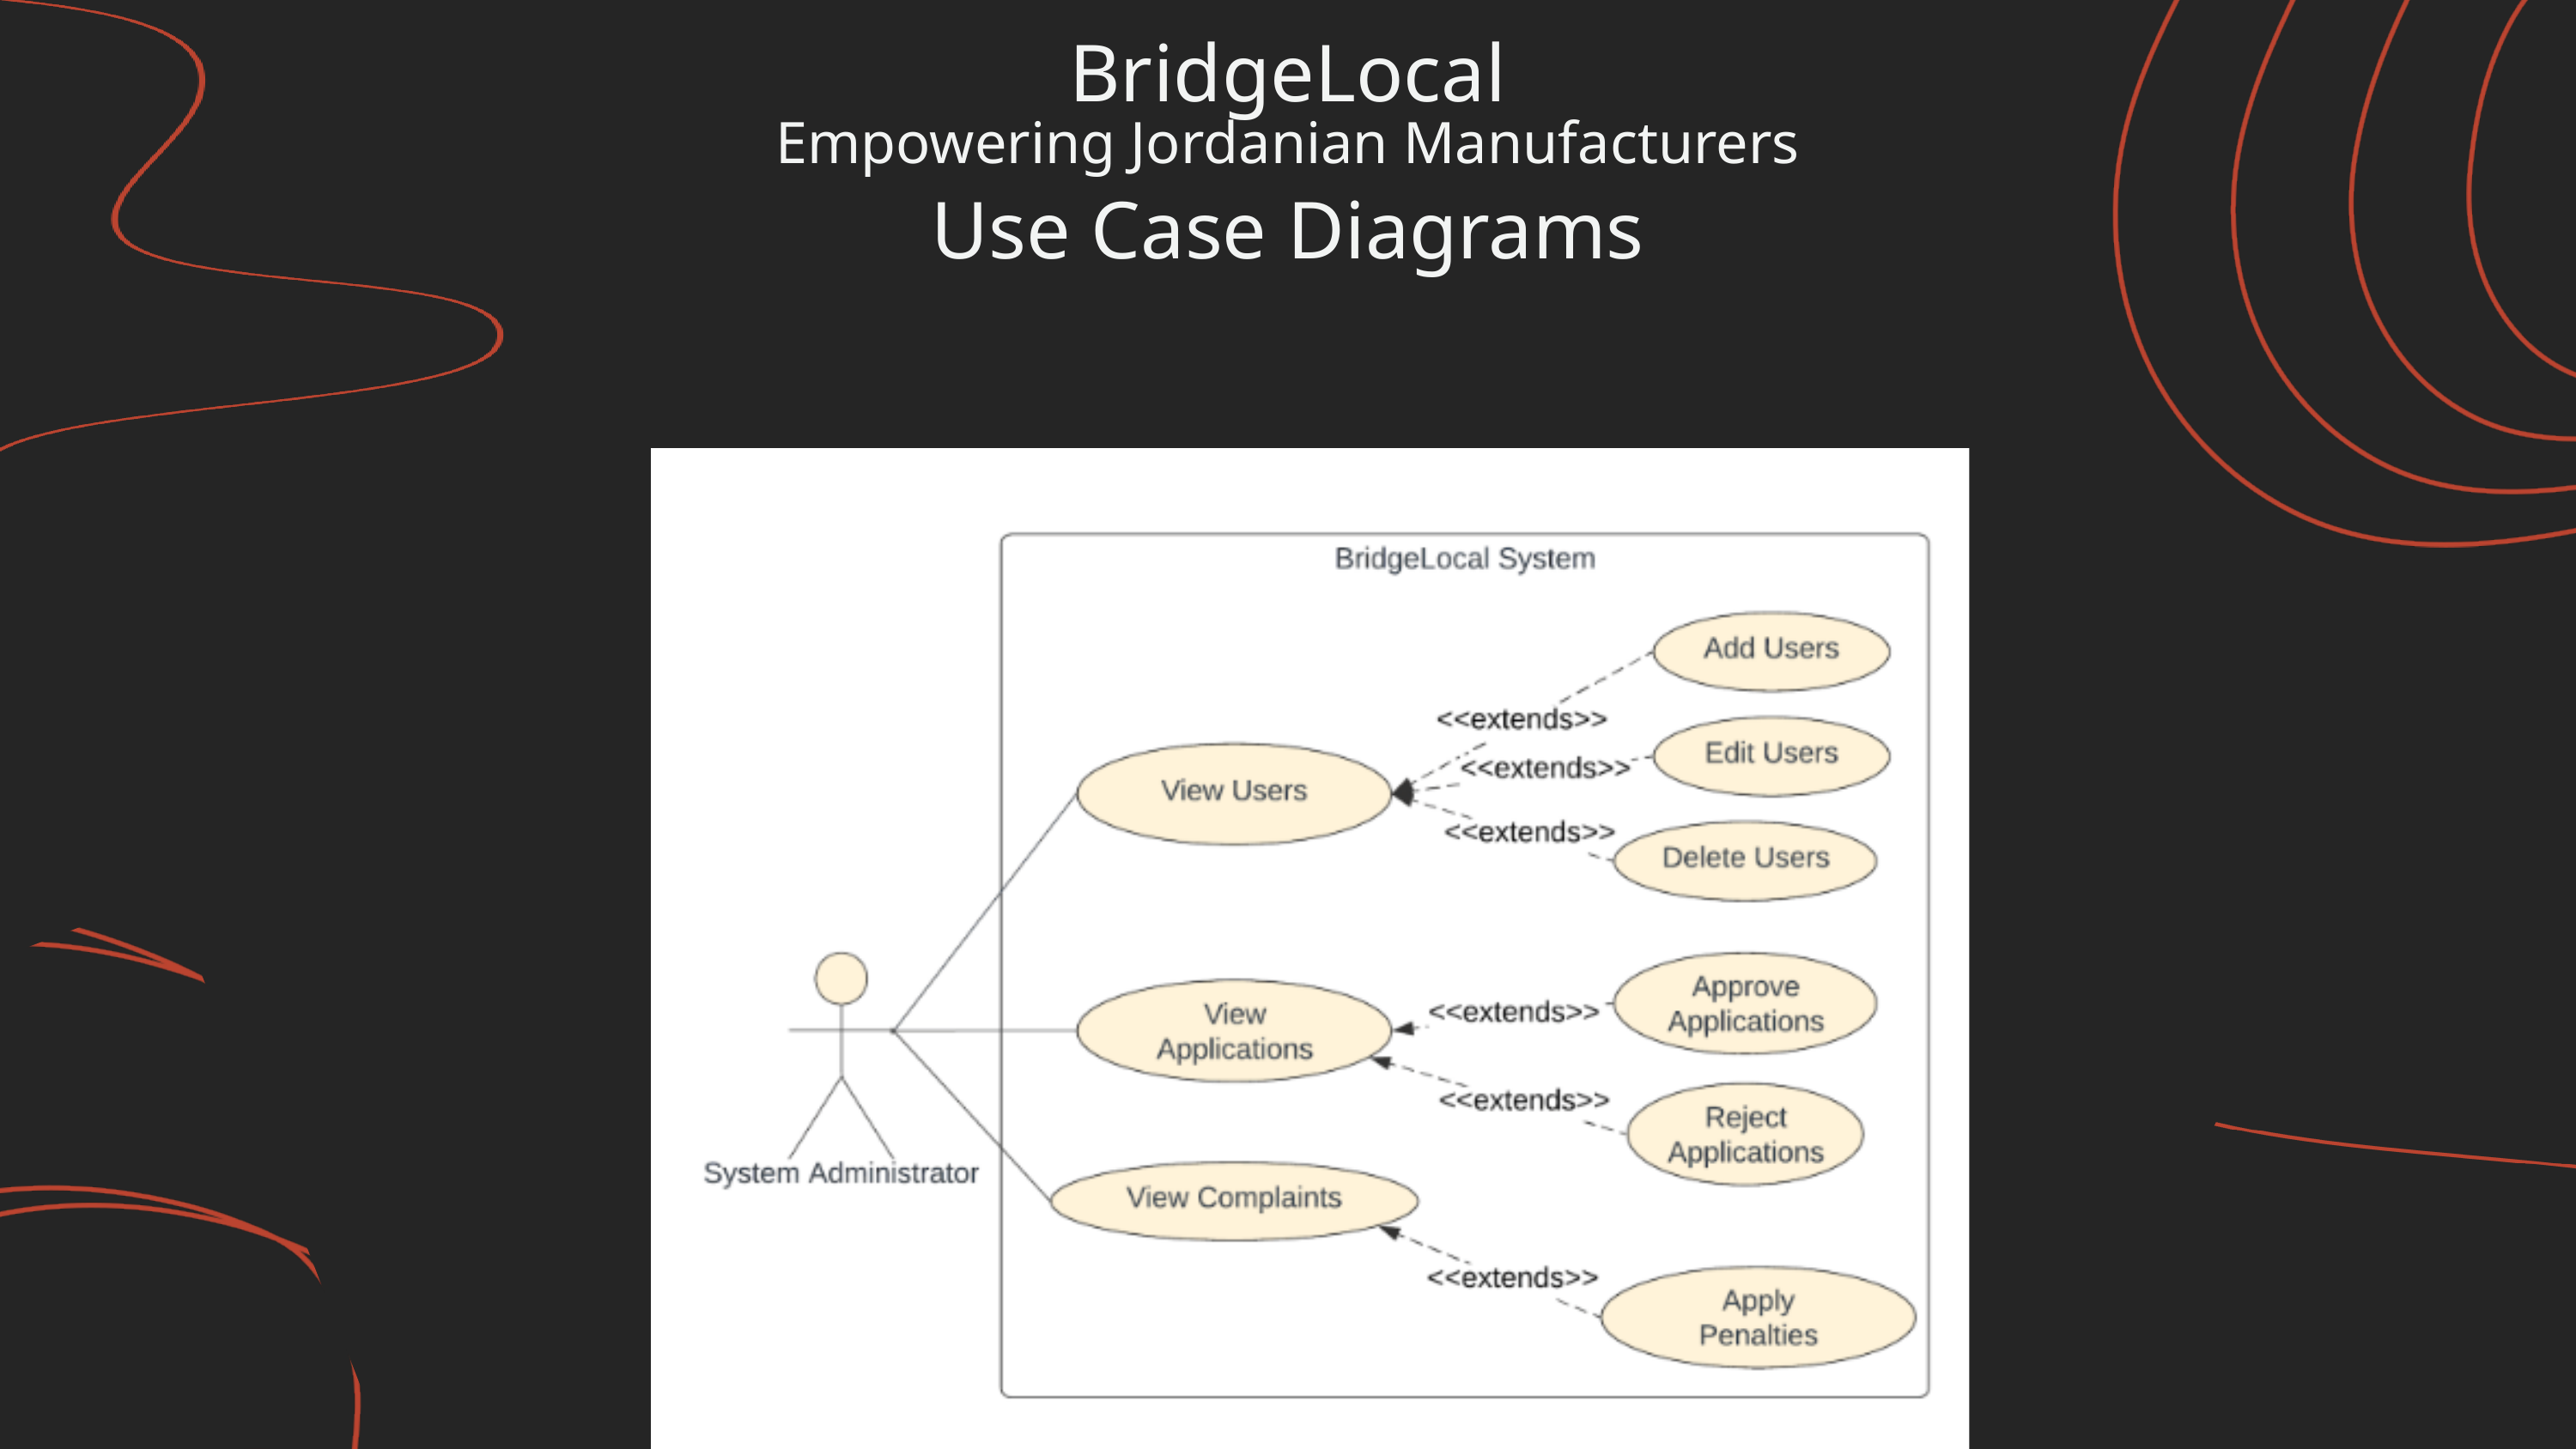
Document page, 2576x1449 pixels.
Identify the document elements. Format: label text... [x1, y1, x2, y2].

text_box Use Case Diagrams [501, 233, 2109, 276]
text_box [2046, 963, 2576, 1449]
text_box [651, 448, 1970, 1449]
text_box [0, 0, 511, 468]
text_box [2109, 0, 2576, 548]
text_box BridgeLocal Empowering Jordanian Manufacturers [462, 39, 2114, 233]
text_box [0, 892, 386, 1449]
